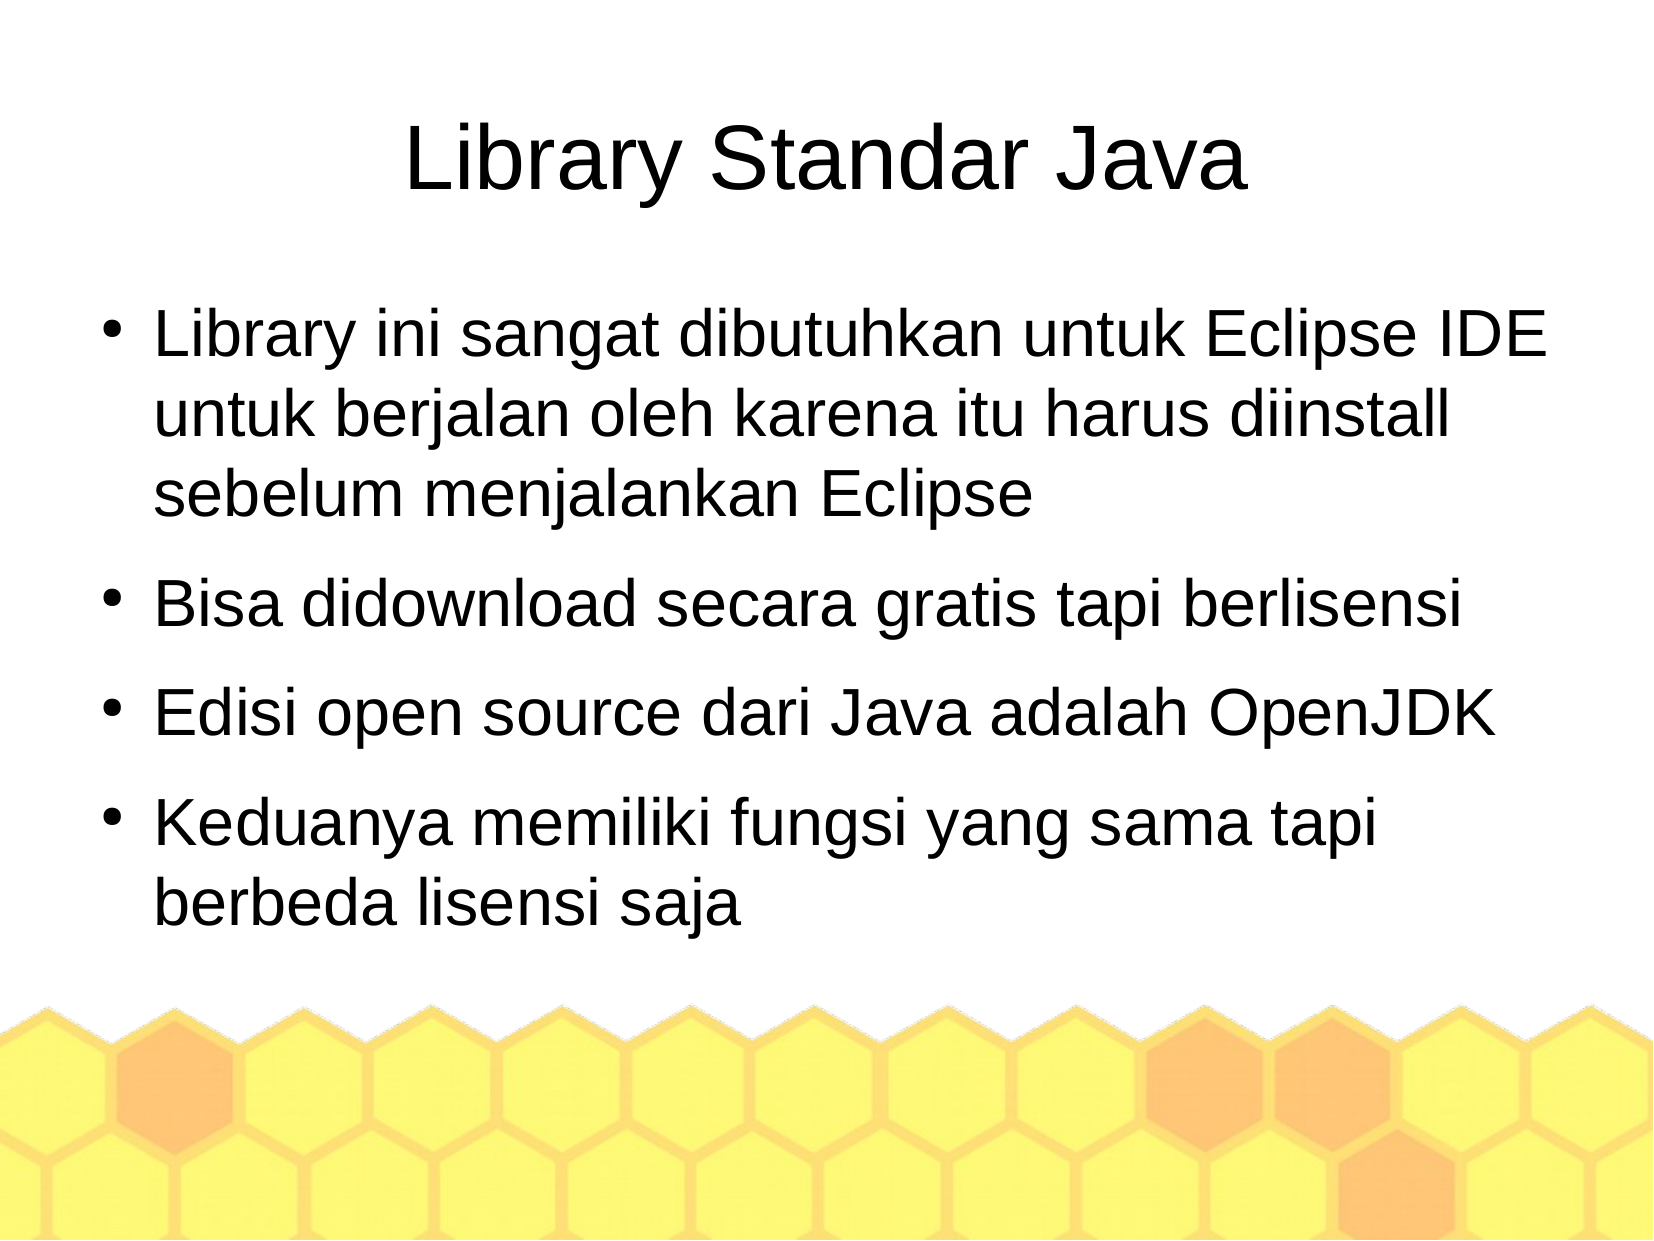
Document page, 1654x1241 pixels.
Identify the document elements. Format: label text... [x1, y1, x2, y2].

title Library Standar Java [82, 49, 1571, 257]
picture [0, 1001, 1653, 1240]
list Library ini sangat dibutuhkan untuk Eclipse IDE untuk berjalan oleh karena itu harus diinstall sebelum menjalankan Eclipse Bisa didownload secara gratis tapi berlisensi Edisi open source dari Java adalah OpenJDK Keduanya memiliki fungsi yang sama tapi berbeda lisensi saja [82, 290, 1571, 1010]
